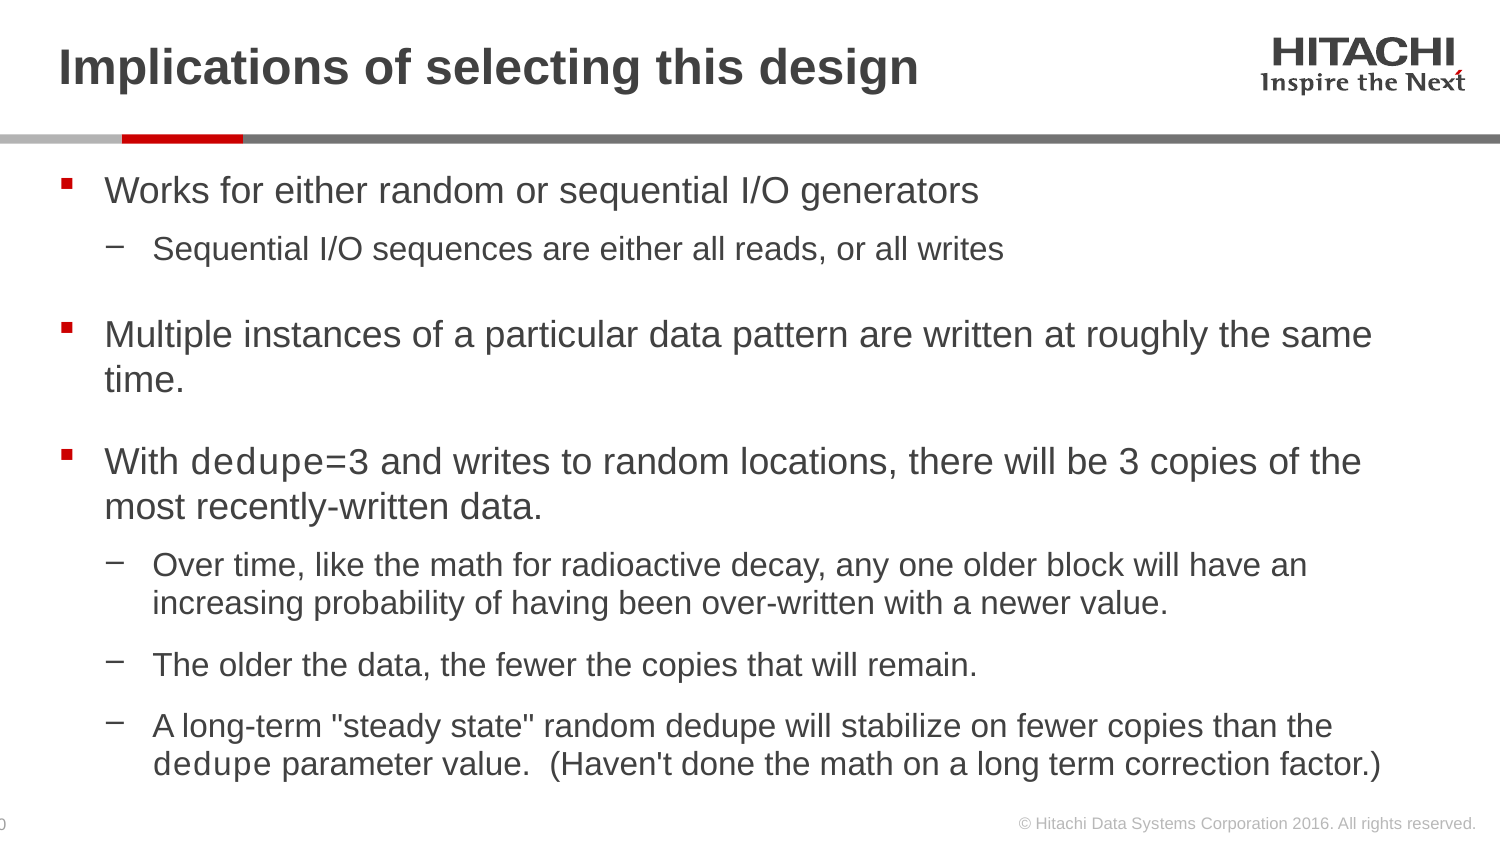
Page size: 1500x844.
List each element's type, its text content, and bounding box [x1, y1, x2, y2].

title Implications of selecting this design [43, 8, 1200, 129]
list Works for either random or sequential I/O generators Sequential I/O sequences are either all reads, or all writes Multiple instances of a particular data pattern are written at roughly the same time. With dedupe=3 and writes to random locations, there will be 3 copies of the most recently-written data. Over time, like the math for radioactive decay, any one older block will have an increasing probability of having been over-written with a newer value. The older the data, the fewer the copies that will remain. A long-term "steady state" random dedupe will stabilize on fewer copies than the dedupe parameter value. (Haven't done the math on a long term correction factor.) [43, 158, 1452, 803]
